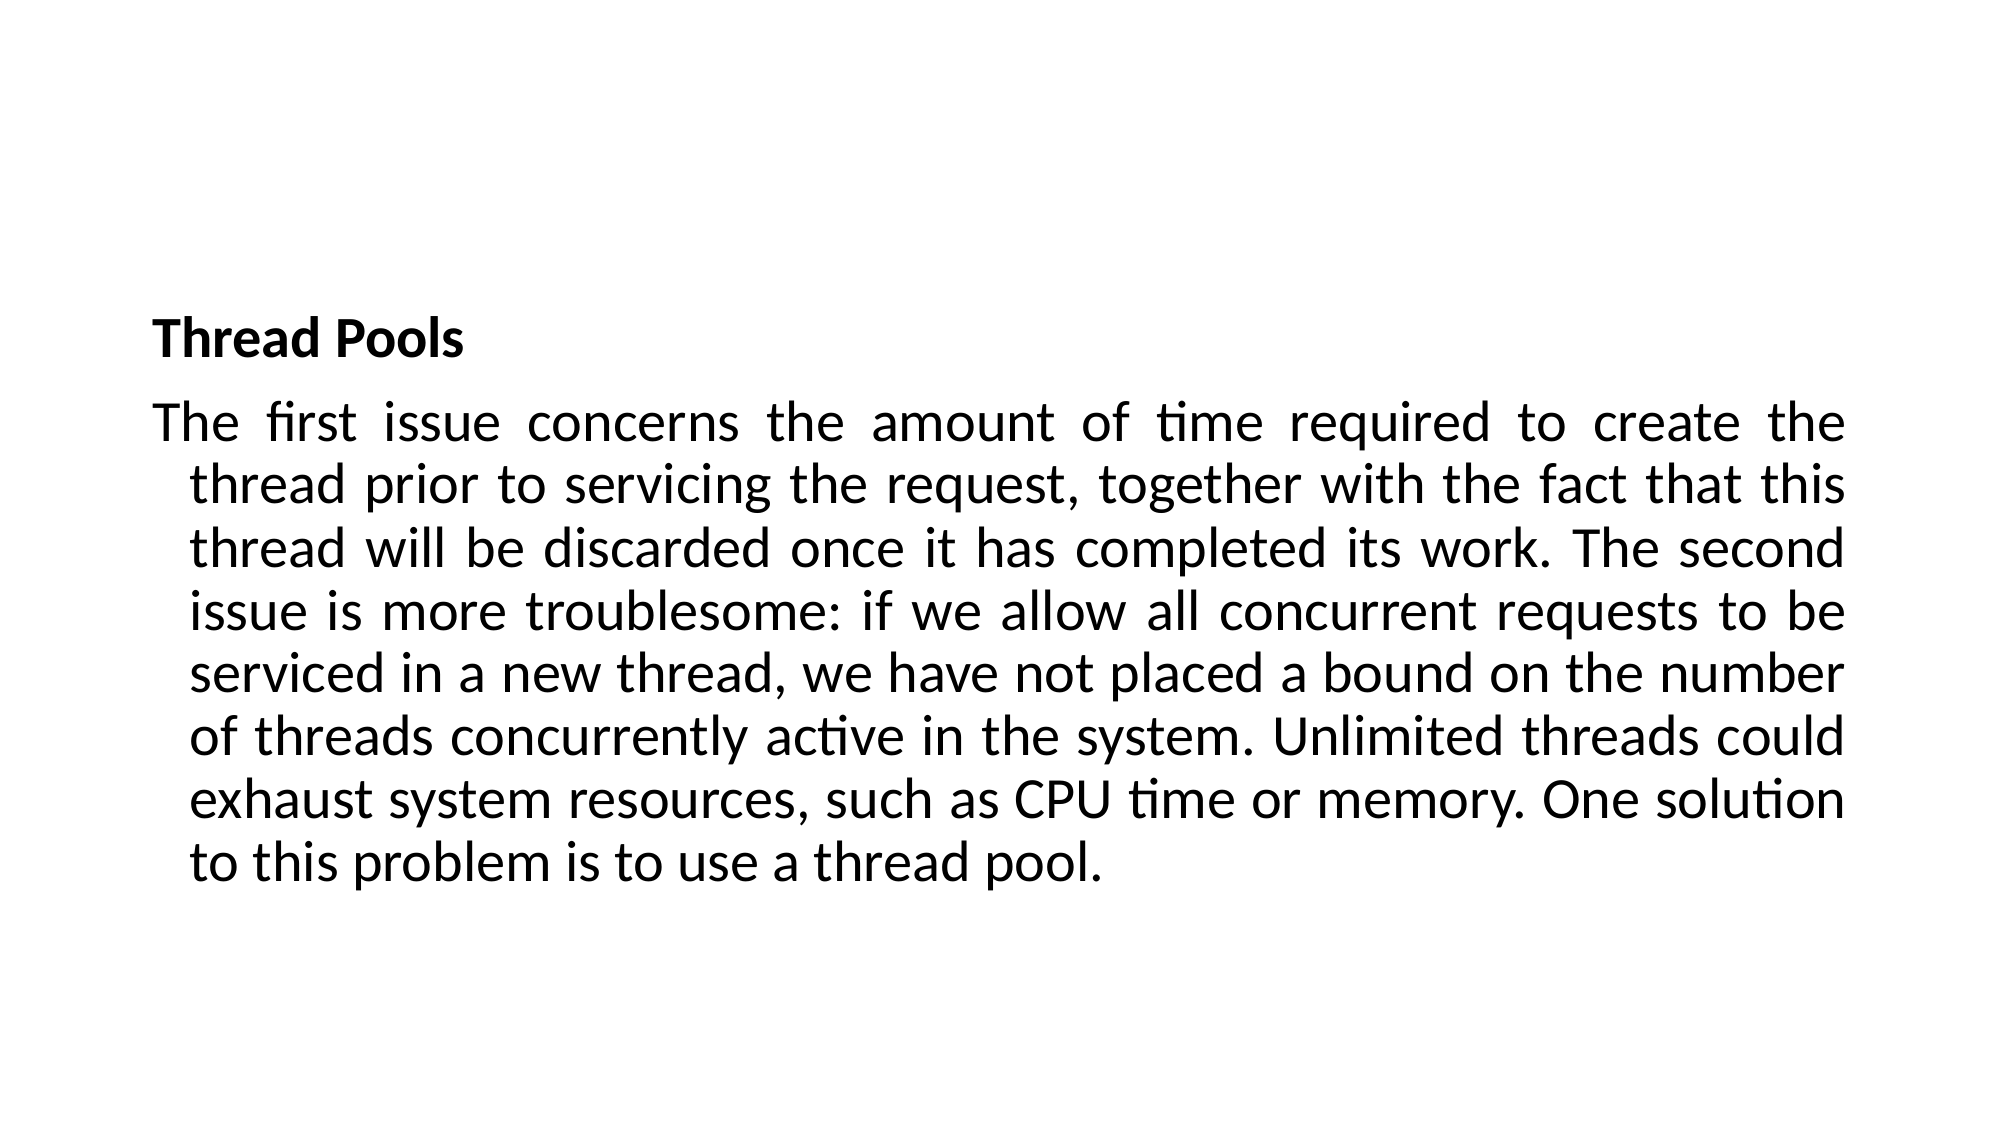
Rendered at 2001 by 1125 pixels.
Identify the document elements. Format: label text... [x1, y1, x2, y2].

list Thread Pools The first issue concerns the amount of time required to create the thread prior to servicing the request, together with the fact that this thread will be discarded once it has completed its work. The second issue is more troublesome: if we allow all concurrent requests to be serviced in a new thread, we have not placed a bound on the number of threads concurrently active in the system. Unlimited threads could exhaust system resources, such as CPU time or memory. One solution to this problem is to use a thread pool. [137, 299, 1863, 1014]
